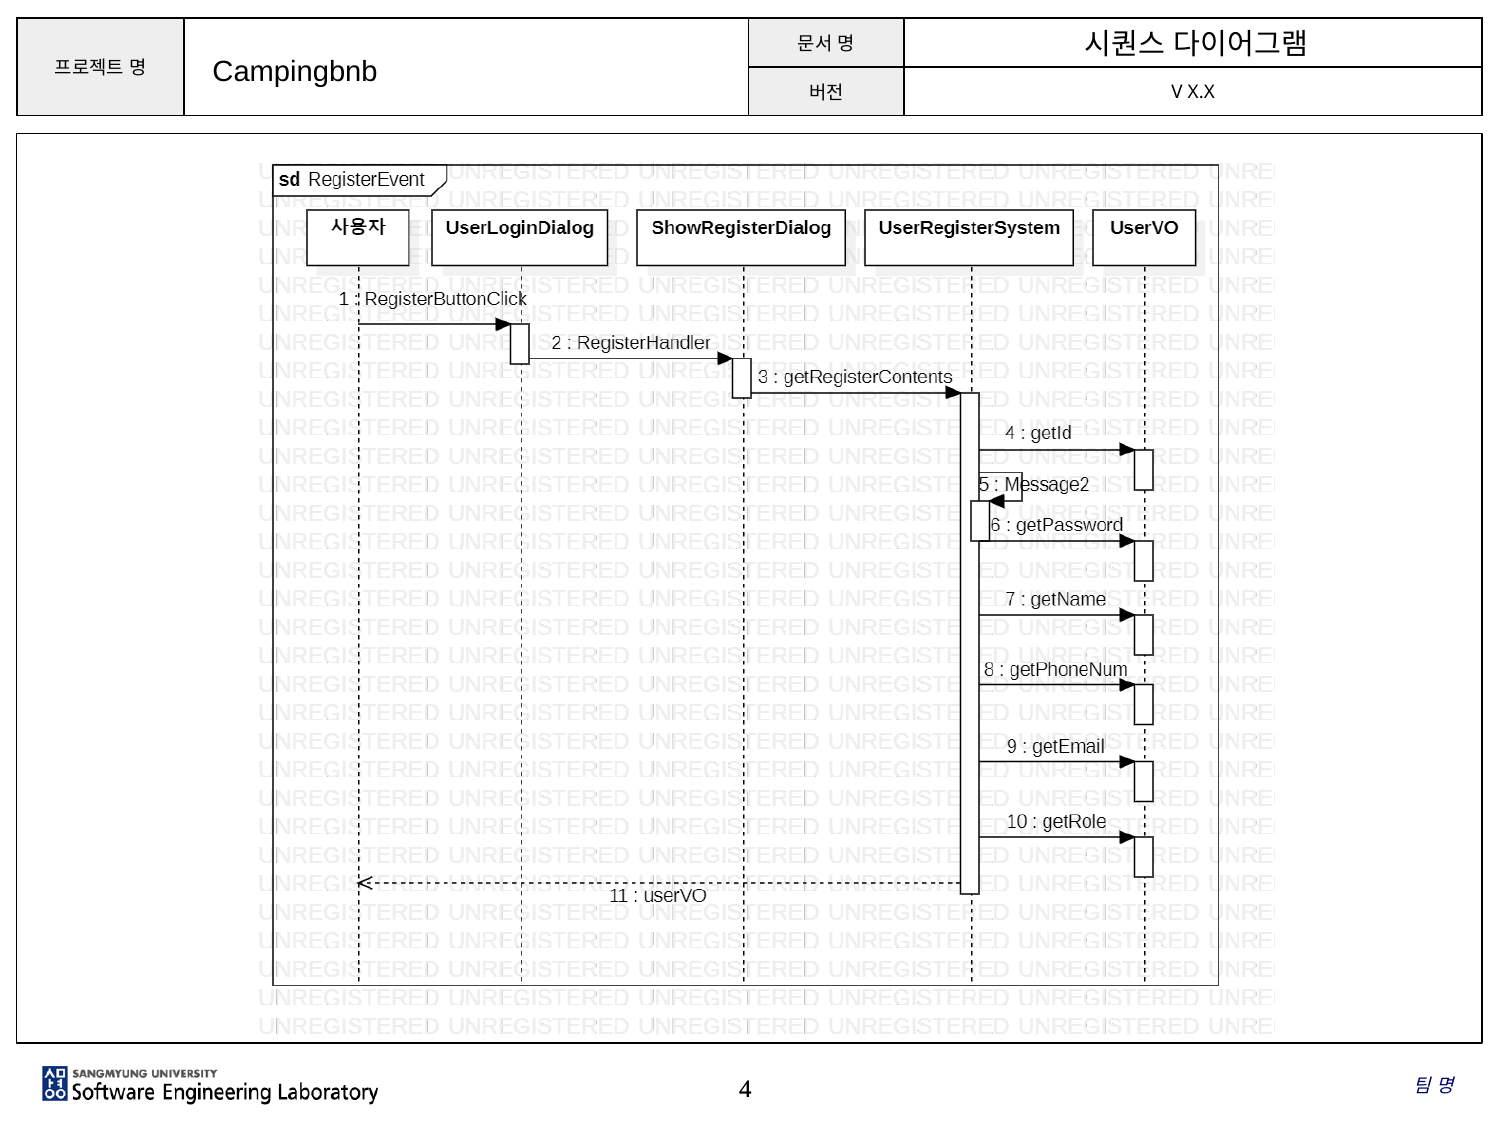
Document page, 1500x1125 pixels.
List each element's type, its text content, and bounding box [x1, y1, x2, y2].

text_box 시퀀스 다이어그램 [1069, 22, 1303, 64]
footer 팀 명 [994, 1060, 1454, 1110]
picture [42, 1066, 382, 1106]
text_box Campingbnb [197, 44, 393, 95]
picture [258, 150, 1275, 1042]
